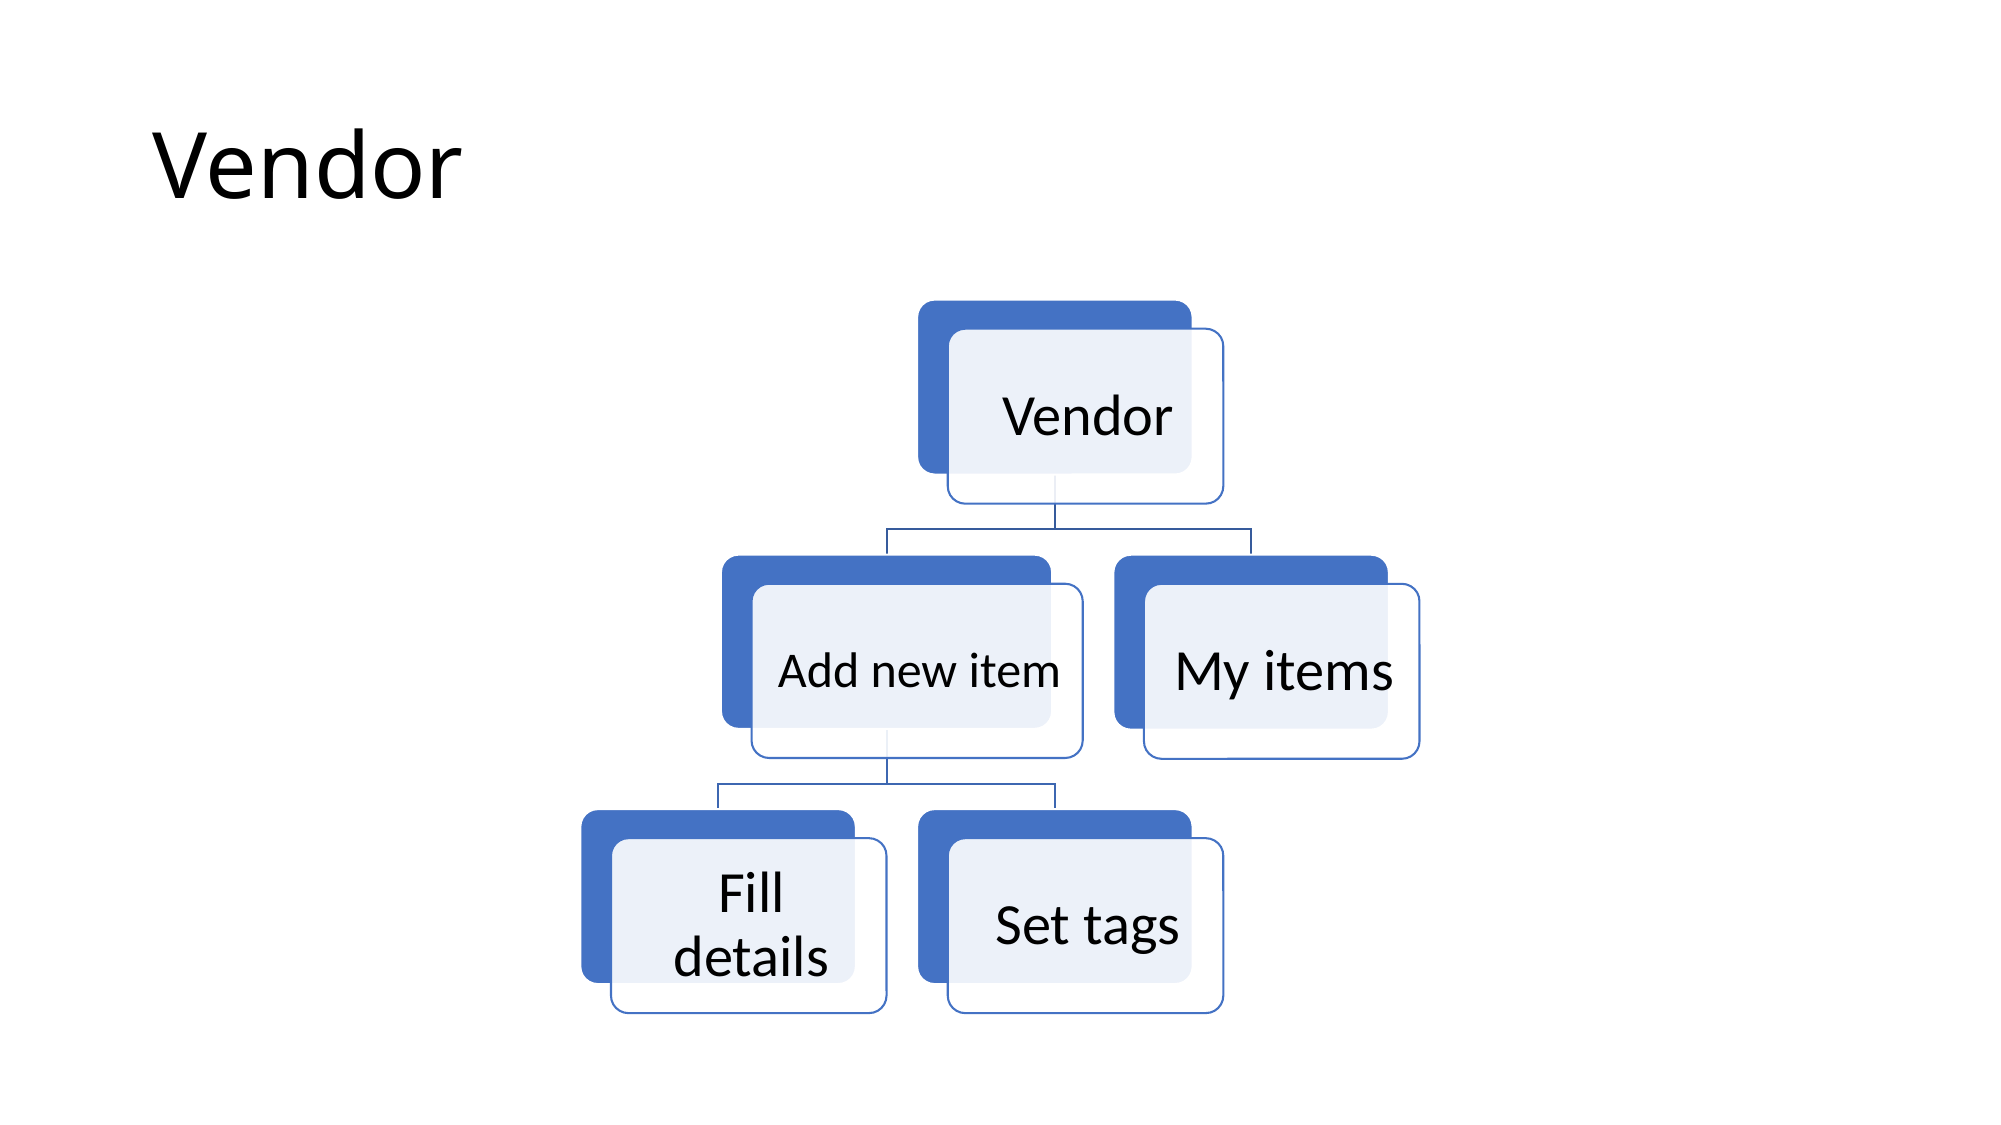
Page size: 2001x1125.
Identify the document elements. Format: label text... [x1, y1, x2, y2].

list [137, 299, 1863, 1014]
title Vendor [137, 59, 1863, 278]
